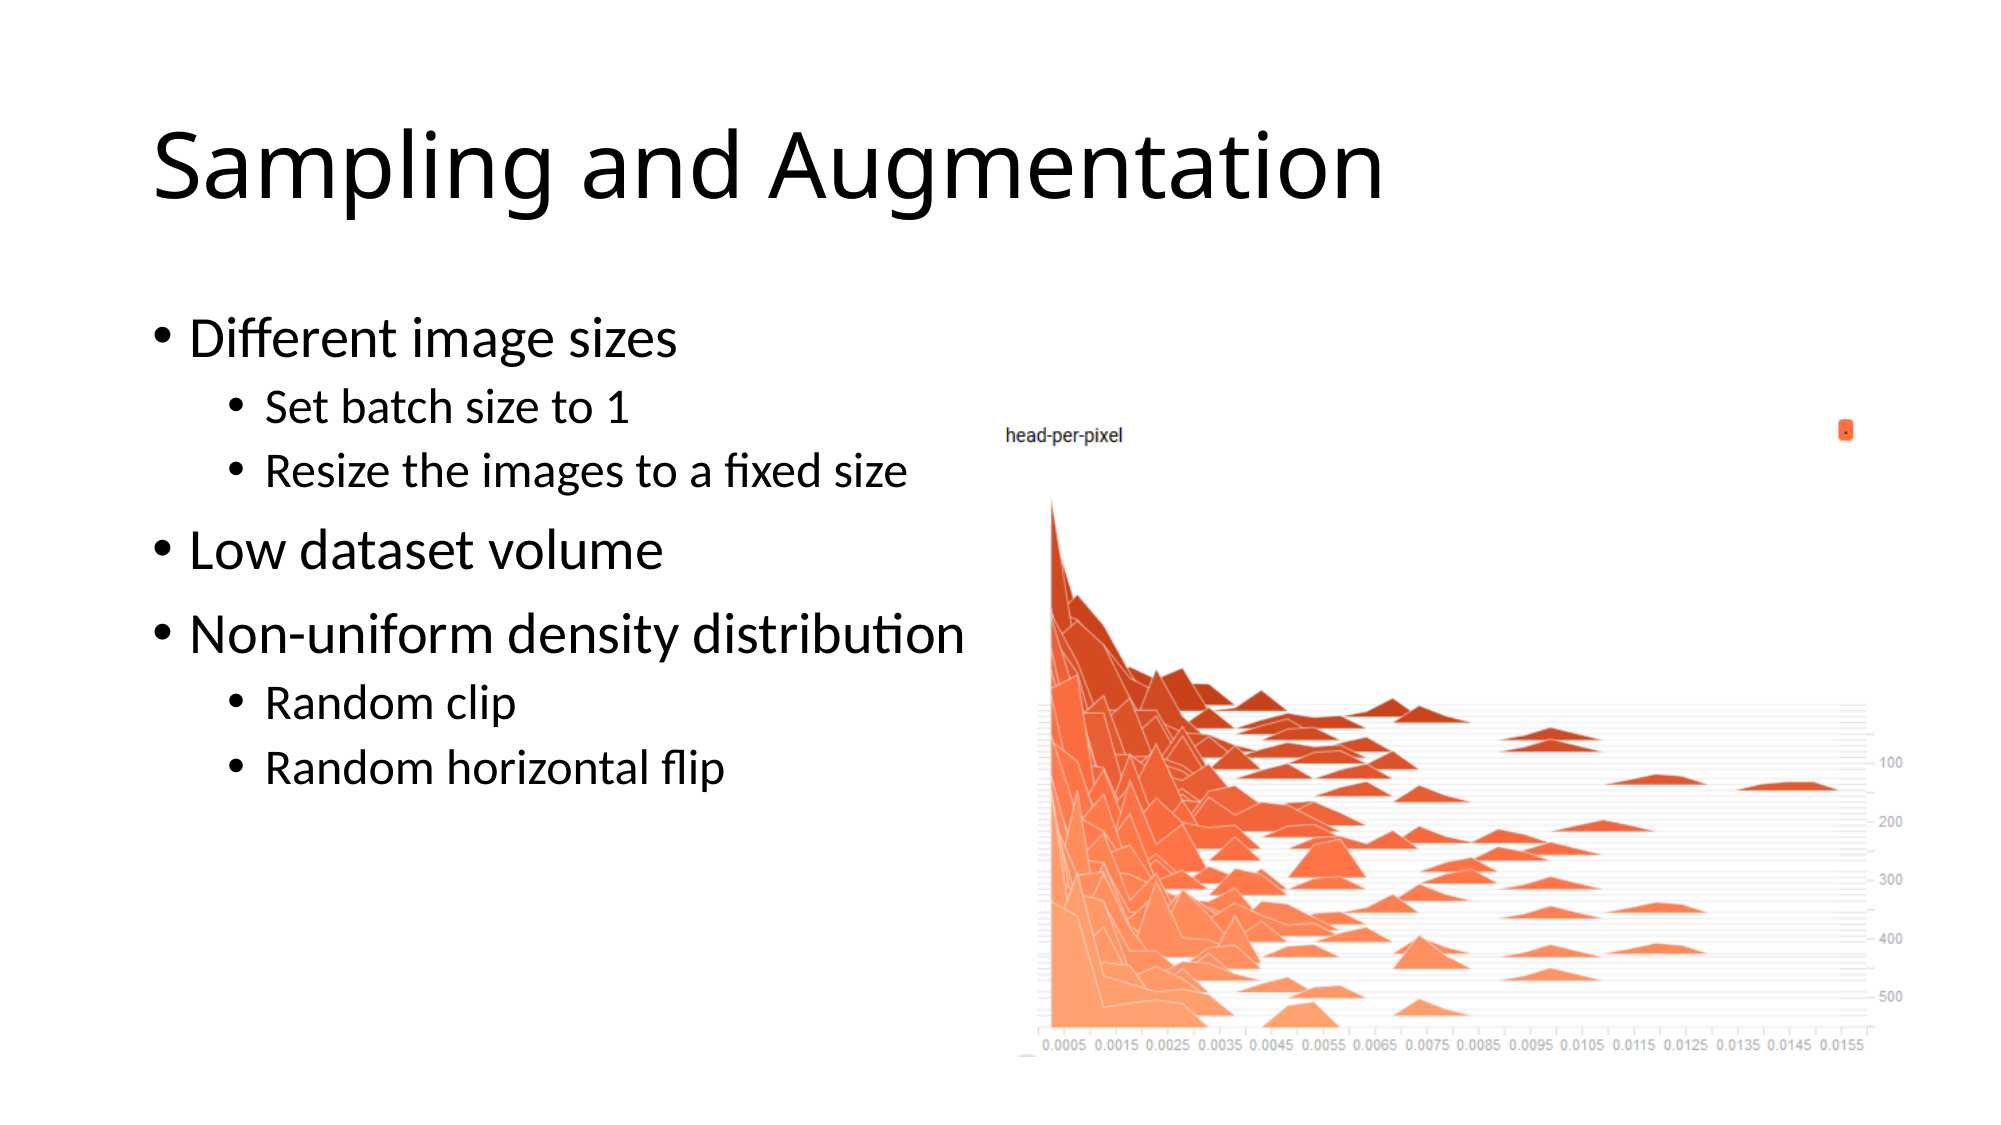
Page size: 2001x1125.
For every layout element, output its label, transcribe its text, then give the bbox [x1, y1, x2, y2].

title Sampling and Augmentation [137, 59, 1863, 278]
list Different image sizes Set batch size to 1 Resize the images to a fixed size Low dataset volume Non-uniform density distribution Random clip Random horizontal flip [137, 299, 1863, 1014]
picture [999, 418, 1926, 1057]
